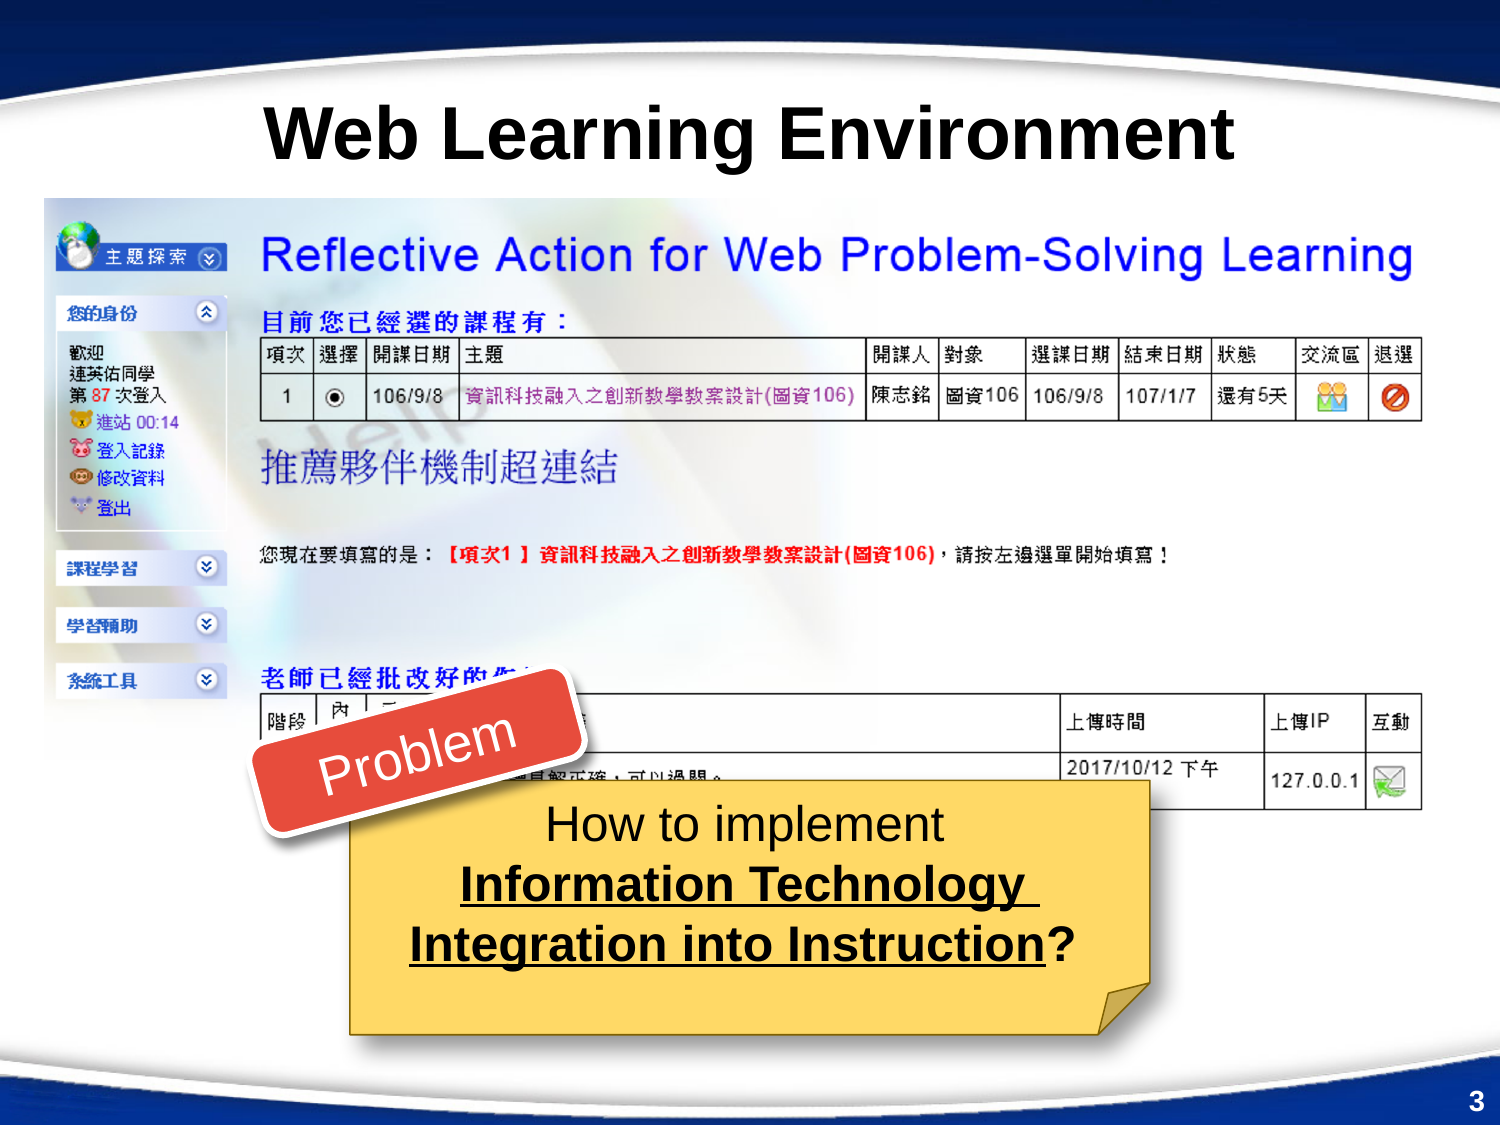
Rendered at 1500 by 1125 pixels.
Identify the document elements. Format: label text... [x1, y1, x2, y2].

text_box How to implement Information Technology Integration into Instruction? [349, 849, 1150, 1035]
title Web Learning Environment [75, 70, 1425, 197]
picture [0, 0, 1500, 1125]
slide_number ‹#› [1149, 1046, 1500, 1125]
